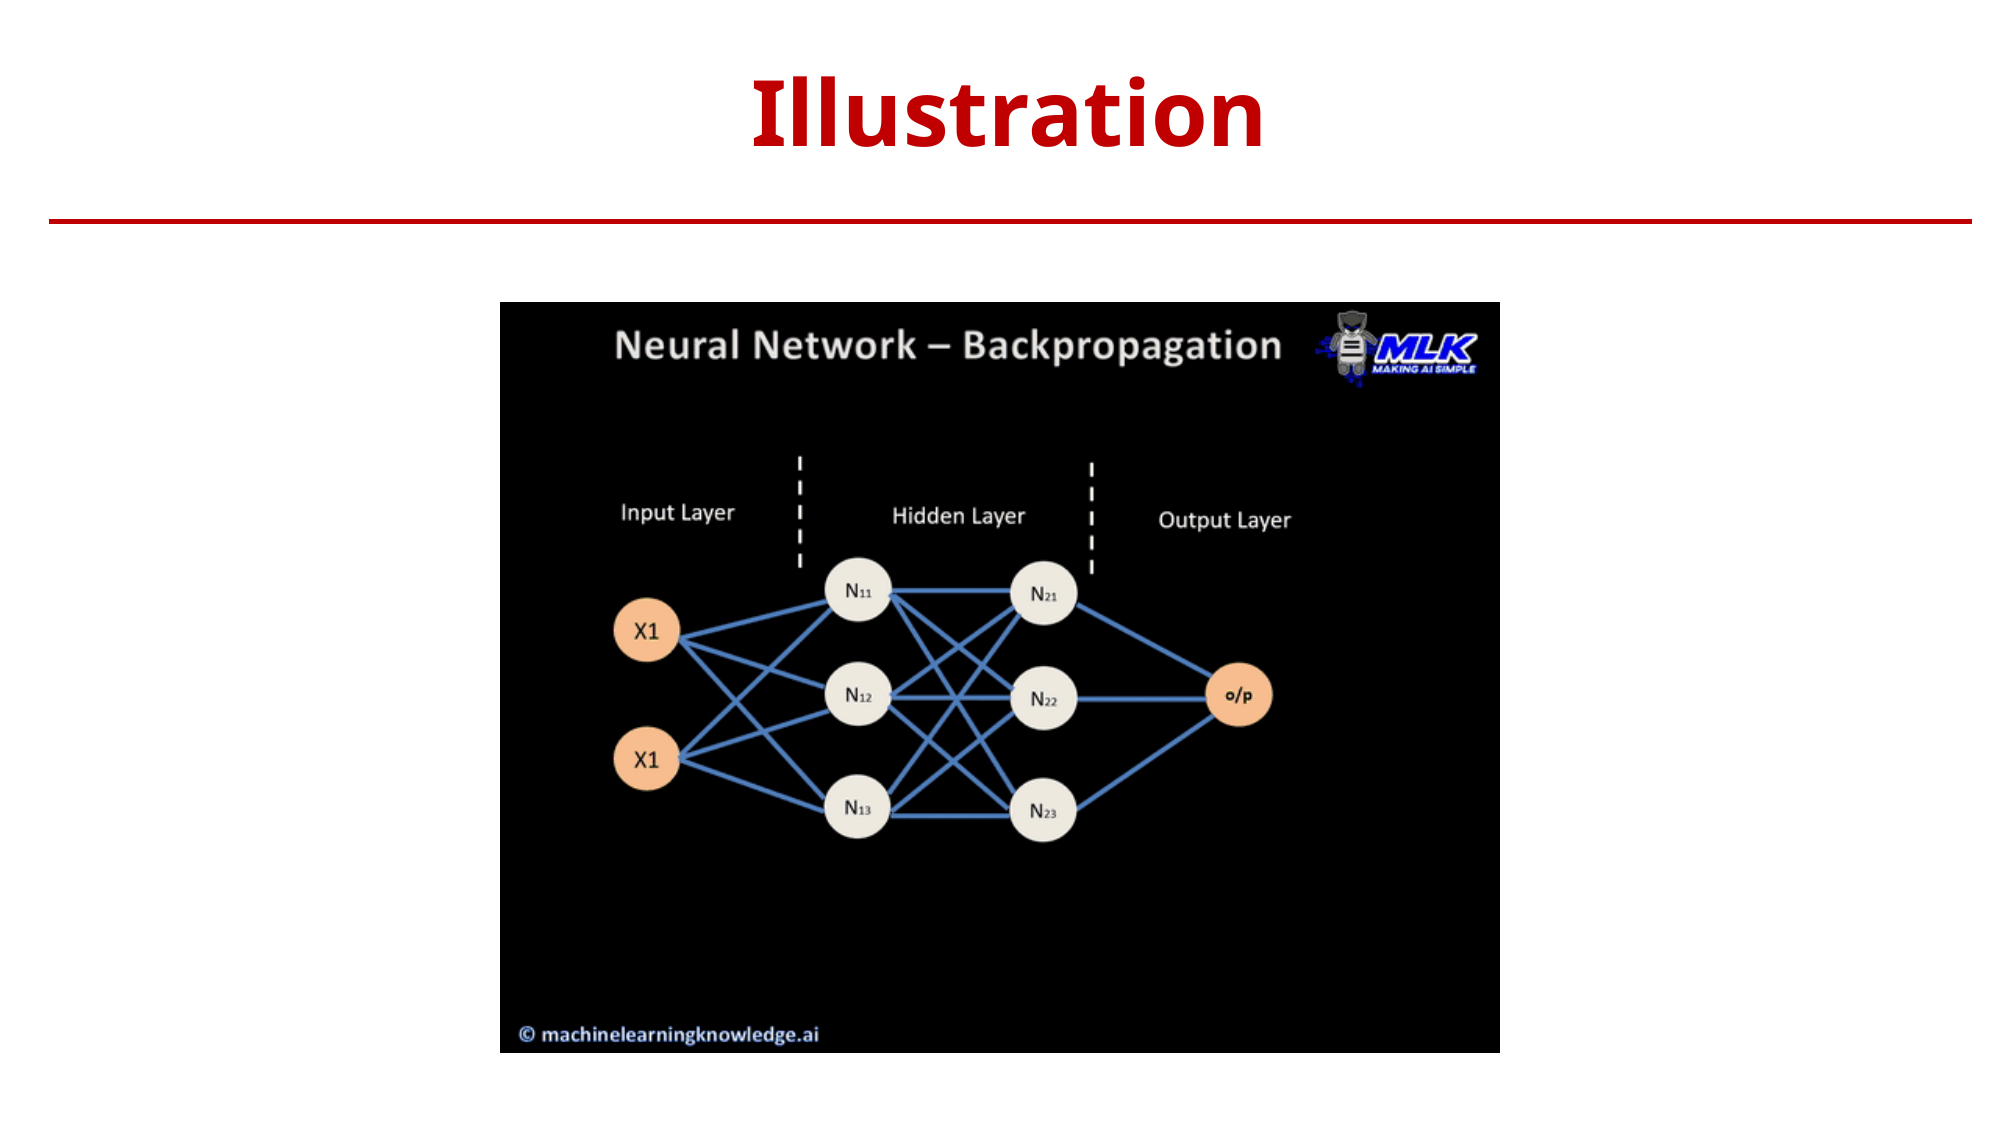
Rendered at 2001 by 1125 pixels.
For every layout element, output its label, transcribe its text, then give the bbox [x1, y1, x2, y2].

title Illustration [48, 41, 1972, 192]
picture [499, 302, 1500, 1053]
